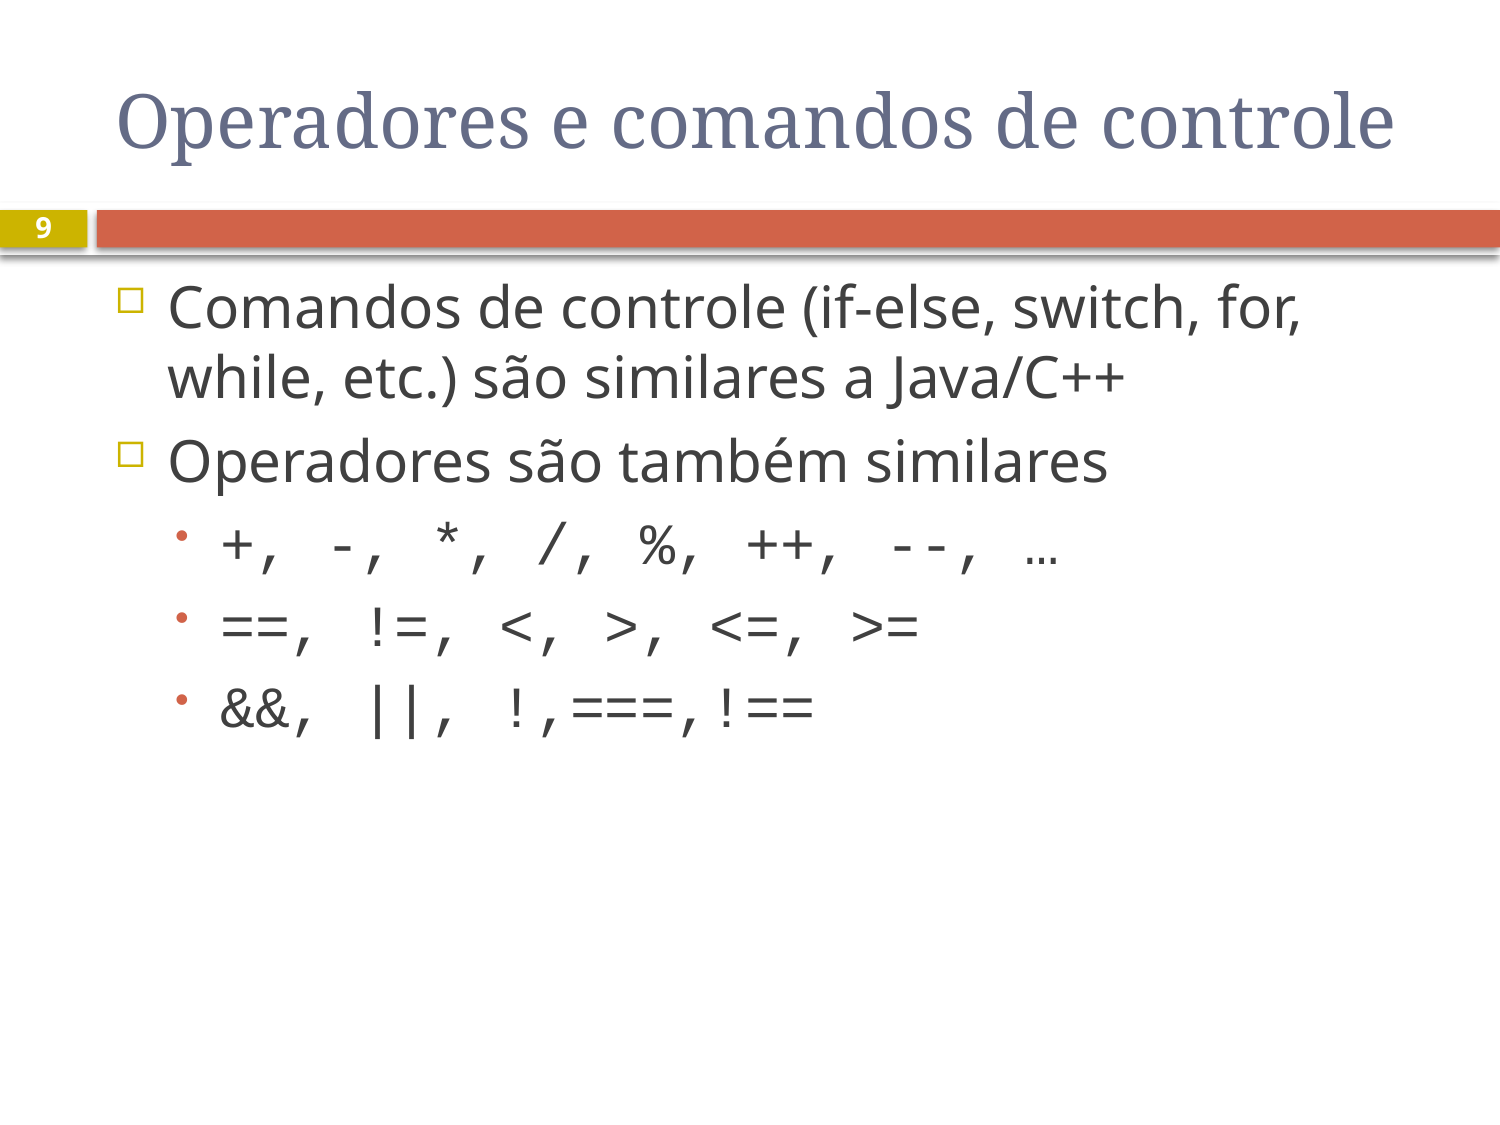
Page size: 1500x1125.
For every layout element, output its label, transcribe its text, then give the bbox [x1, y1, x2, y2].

list Comandos de controle (if-else, switch, for, while, etc.) são similares a Java/C++ Operadores são também similares +, -, *, /, %, ++, --, … ==, !=, <, >, <=, >= &&, ||, !,===,!== [100, 262, 1438, 1063]
title Operadores e comandos de controle [100, 37, 1438, 200]
slide_number 9 [0, 208, 88, 249]
